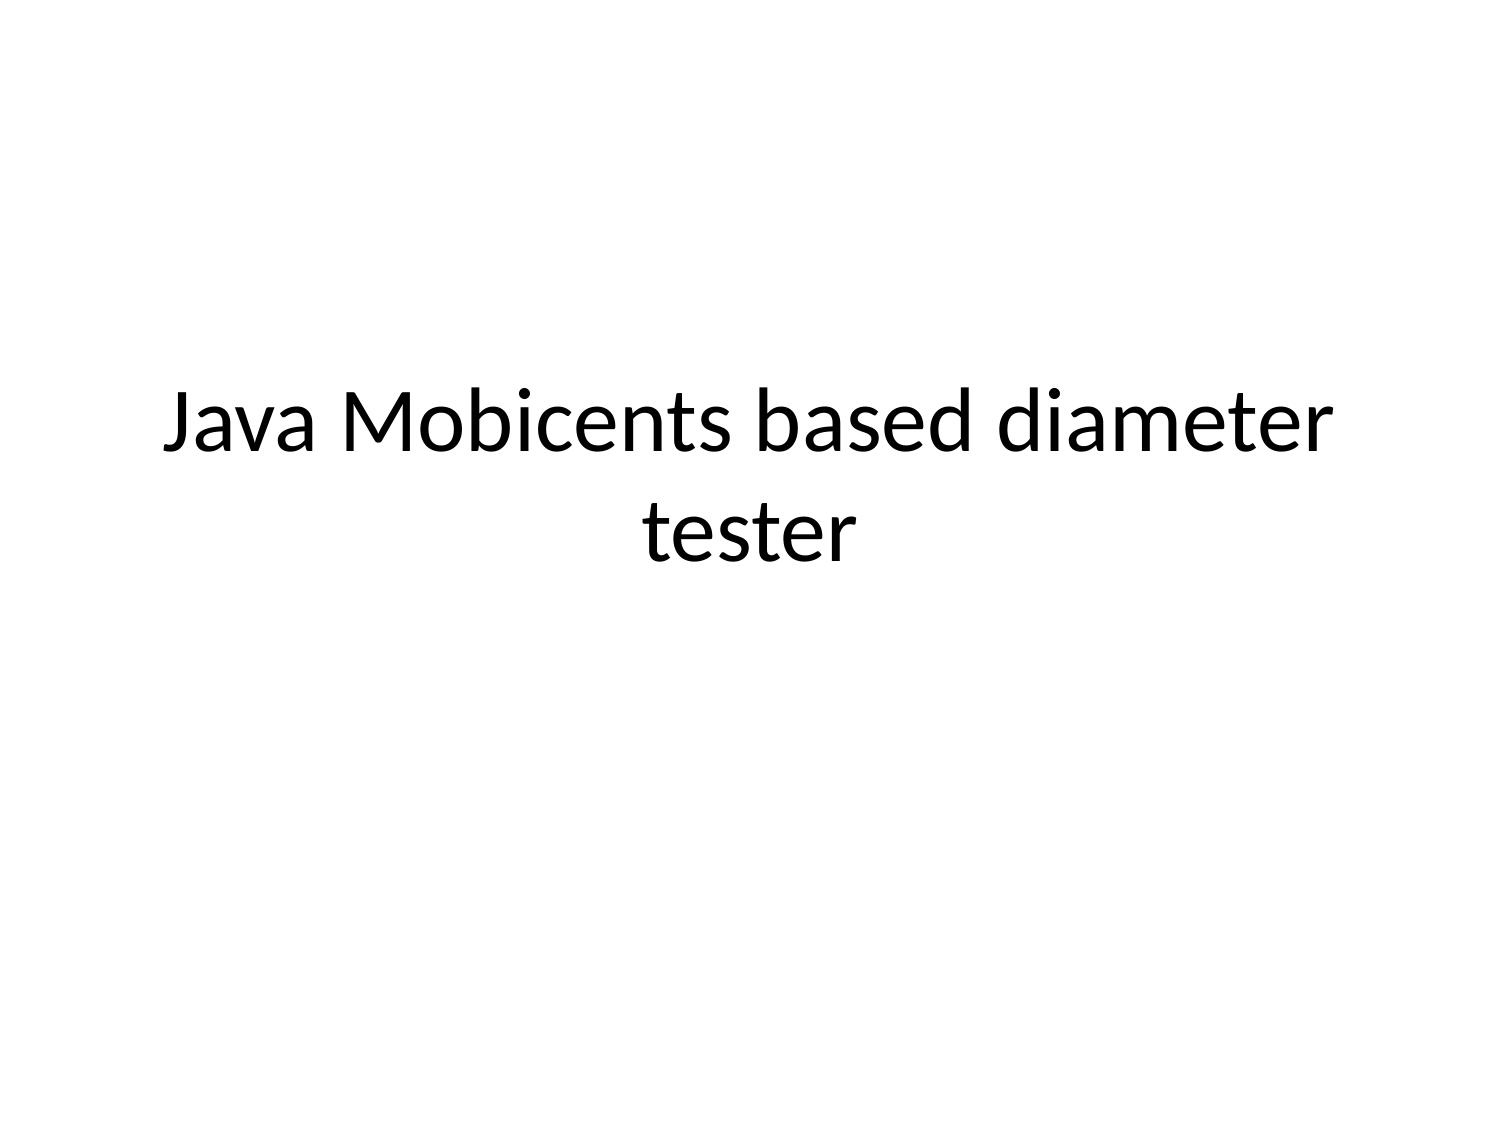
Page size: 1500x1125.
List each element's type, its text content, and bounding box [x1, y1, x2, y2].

title Java Mobicents based diameter tester [112, 349, 1388, 591]
